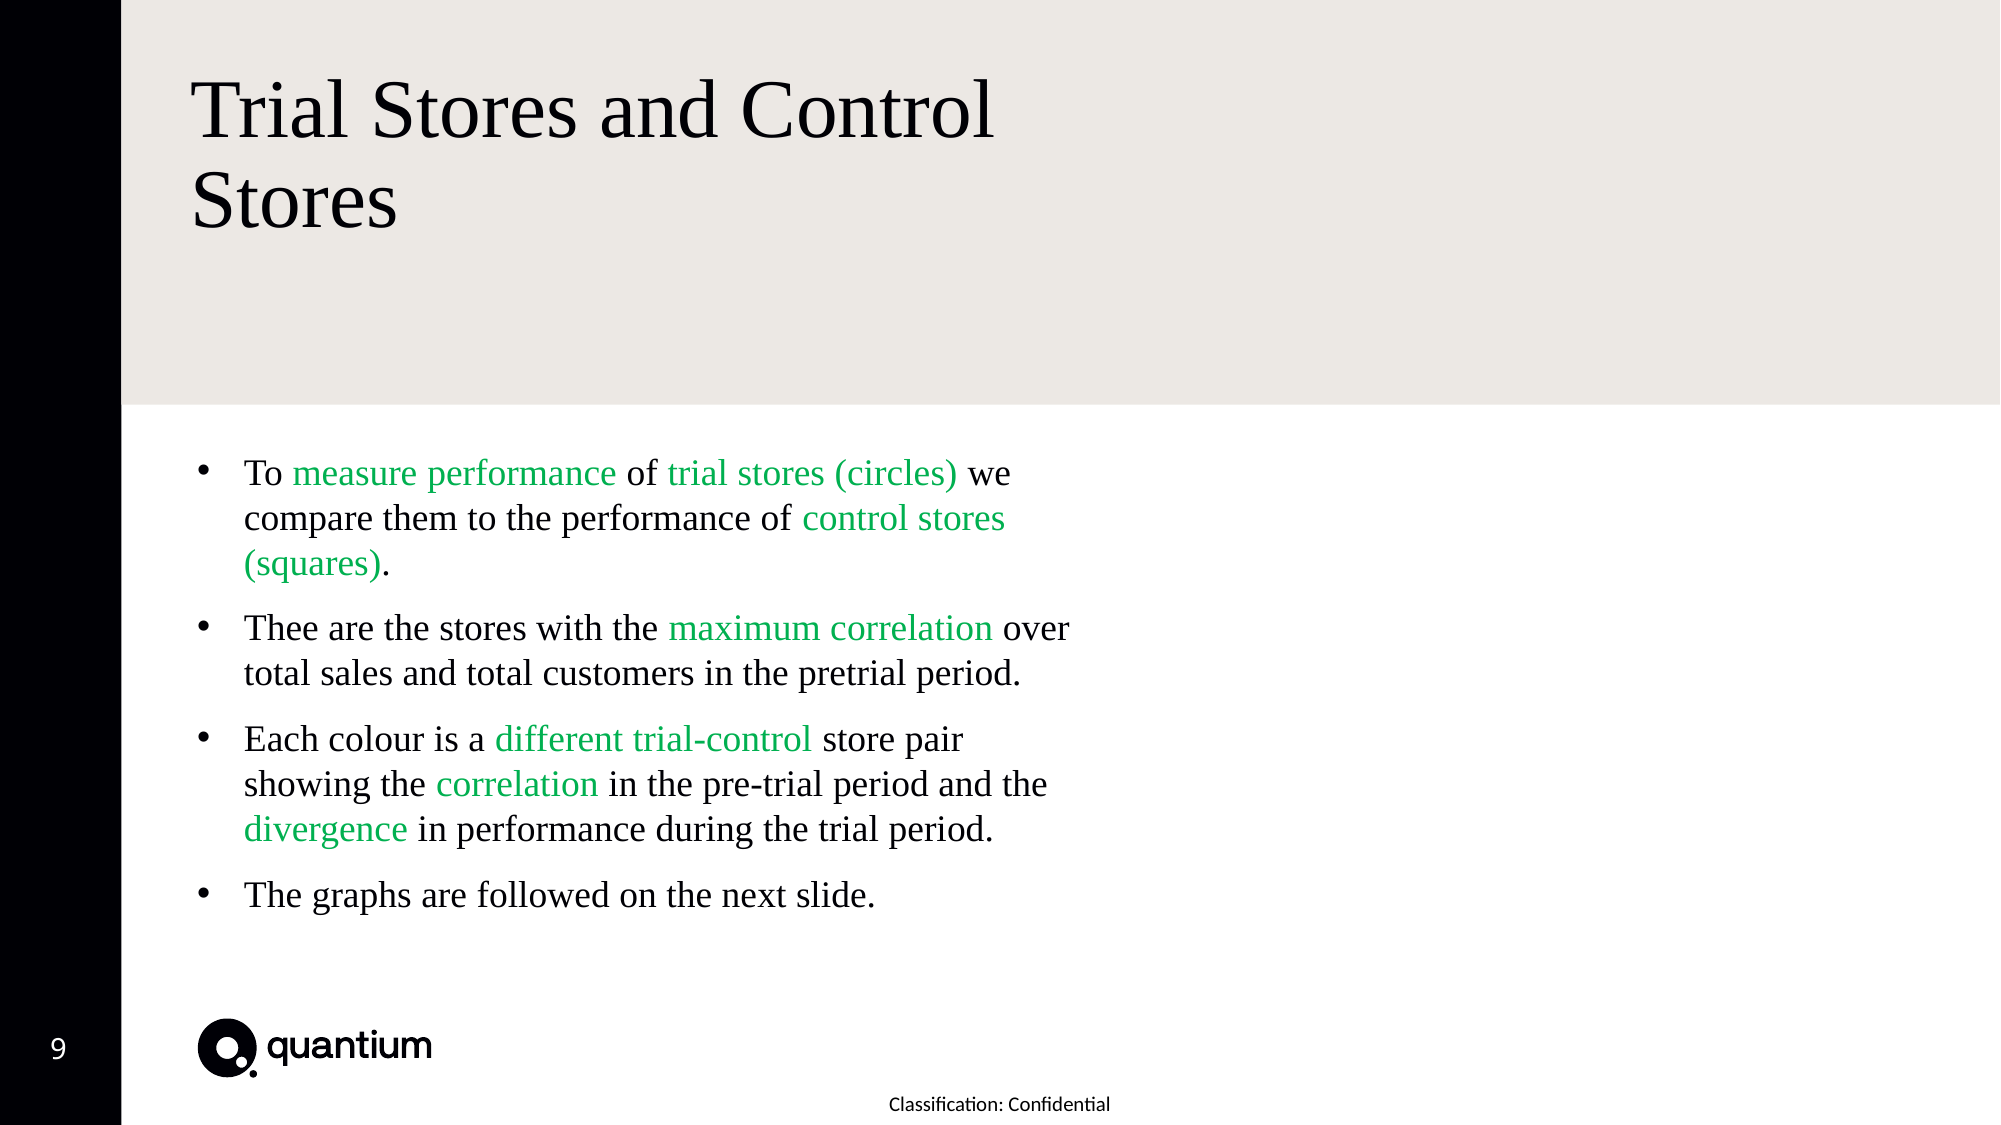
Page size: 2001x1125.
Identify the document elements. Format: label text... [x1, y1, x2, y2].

title Trial Stores and Control Stores [190, 65, 1003, 225]
list To measure performance of trial stores (circles) we compare them to the performance of control stores (squares). Thee are the stores with the maximum correlation over total sales and total customers in the pretrial period. Each colour is a different trial-control store pair showing the correlation in the pre-trial period and the divergence in performance during the trial period. The graphs are followed on the next slide. [197, 447, 1103, 1015]
